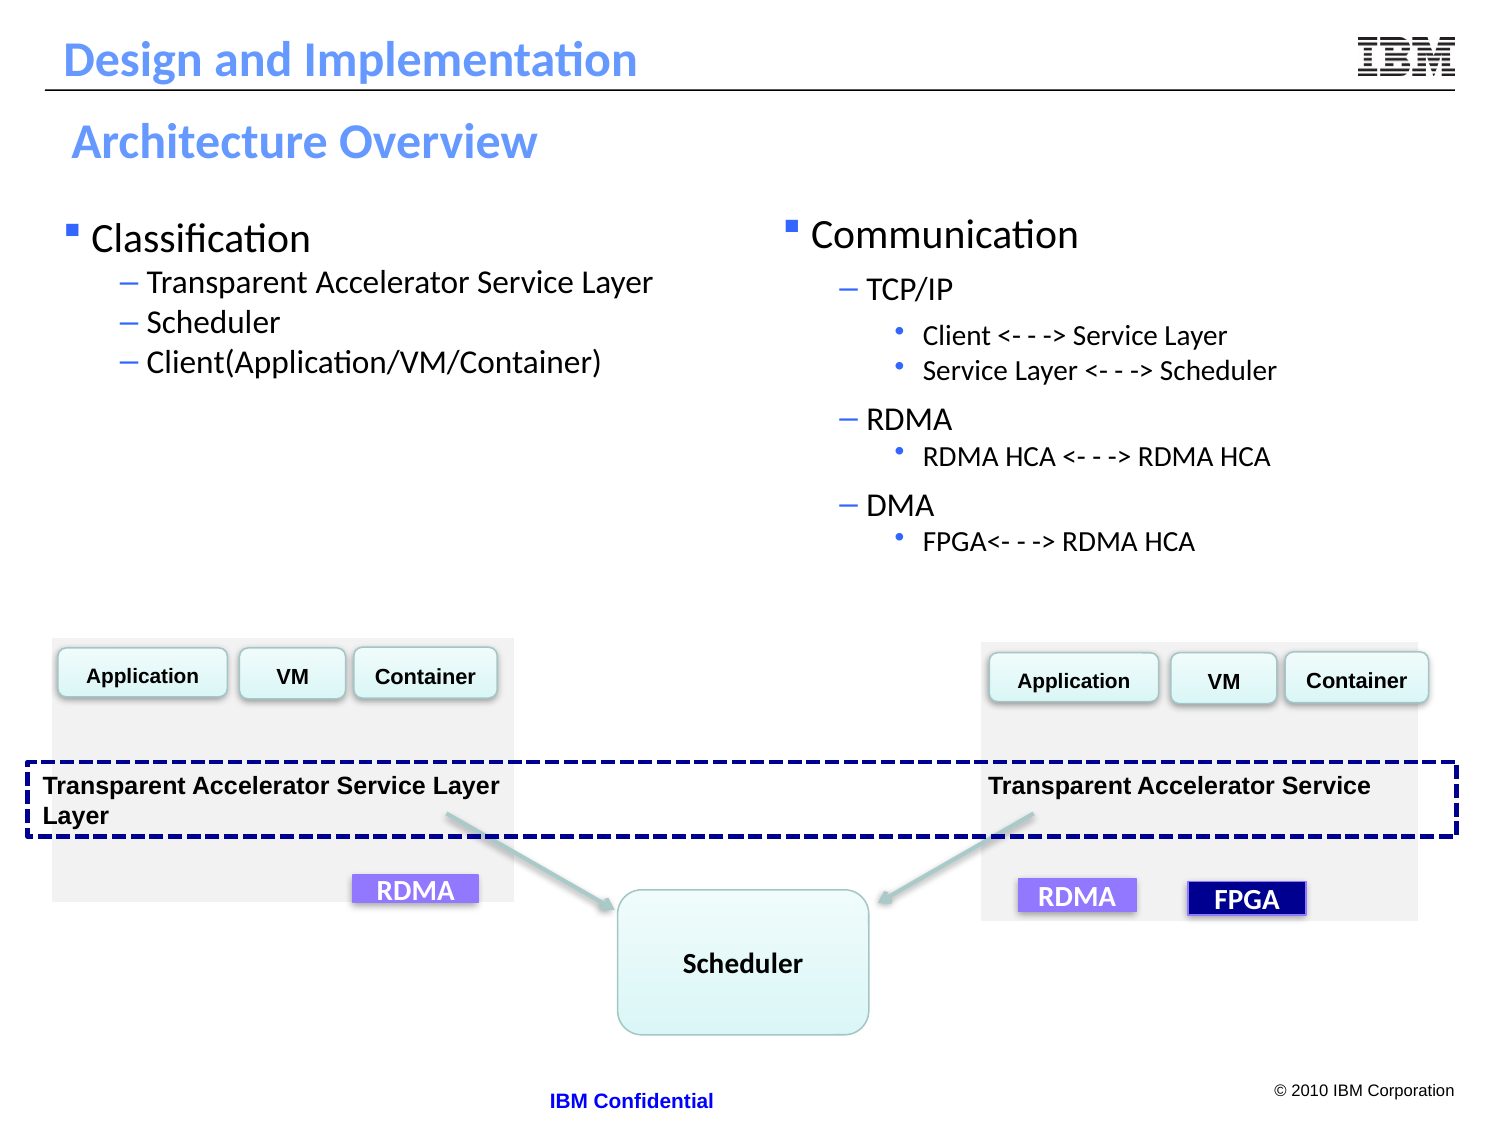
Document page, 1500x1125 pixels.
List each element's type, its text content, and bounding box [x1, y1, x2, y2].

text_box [446, 813, 615, 911]
text_box Design and Implementation [48, 25, 1474, 101]
text_box Scheduler [616, 889, 870, 1036]
text_box FPGA [1187, 881, 1307, 916]
text_box RDMA [352, 874, 441, 903]
text_box VM [238, 647, 347, 700]
text_box Application [988, 651, 1160, 703]
text_box RDMA [1030, 878, 1137, 912]
text_box [980, 837, 1419, 922]
text_box Communication TCP/IP Client <- - -> Service Layer Service Layer <- - -> Scheduler RDMA RDMA HCA <- - -> RDMA HCA DMA FPGA<- - -> RDMA HCA [767, 194, 1425, 614]
text_box [980, 640, 1419, 761]
text_box Classification Transparent Accelerator Service Layer Scheduler Client(Application/VM/Container) [48, 198, 767, 419]
text_box Container [352, 646, 499, 699]
text_box Application [57, 647, 229, 698]
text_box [877, 813, 1034, 904]
text_box [51, 636, 514, 761]
text_box Architecture Overview [56, 107, 1443, 183]
text_box Transparent Accelerator Service Layer Transparent Accelerator Service Layer [27, 761, 1457, 837]
text_box [51, 837, 441, 903]
text_box VM [1170, 651, 1278, 705]
text_box Container [1284, 651, 1430, 704]
